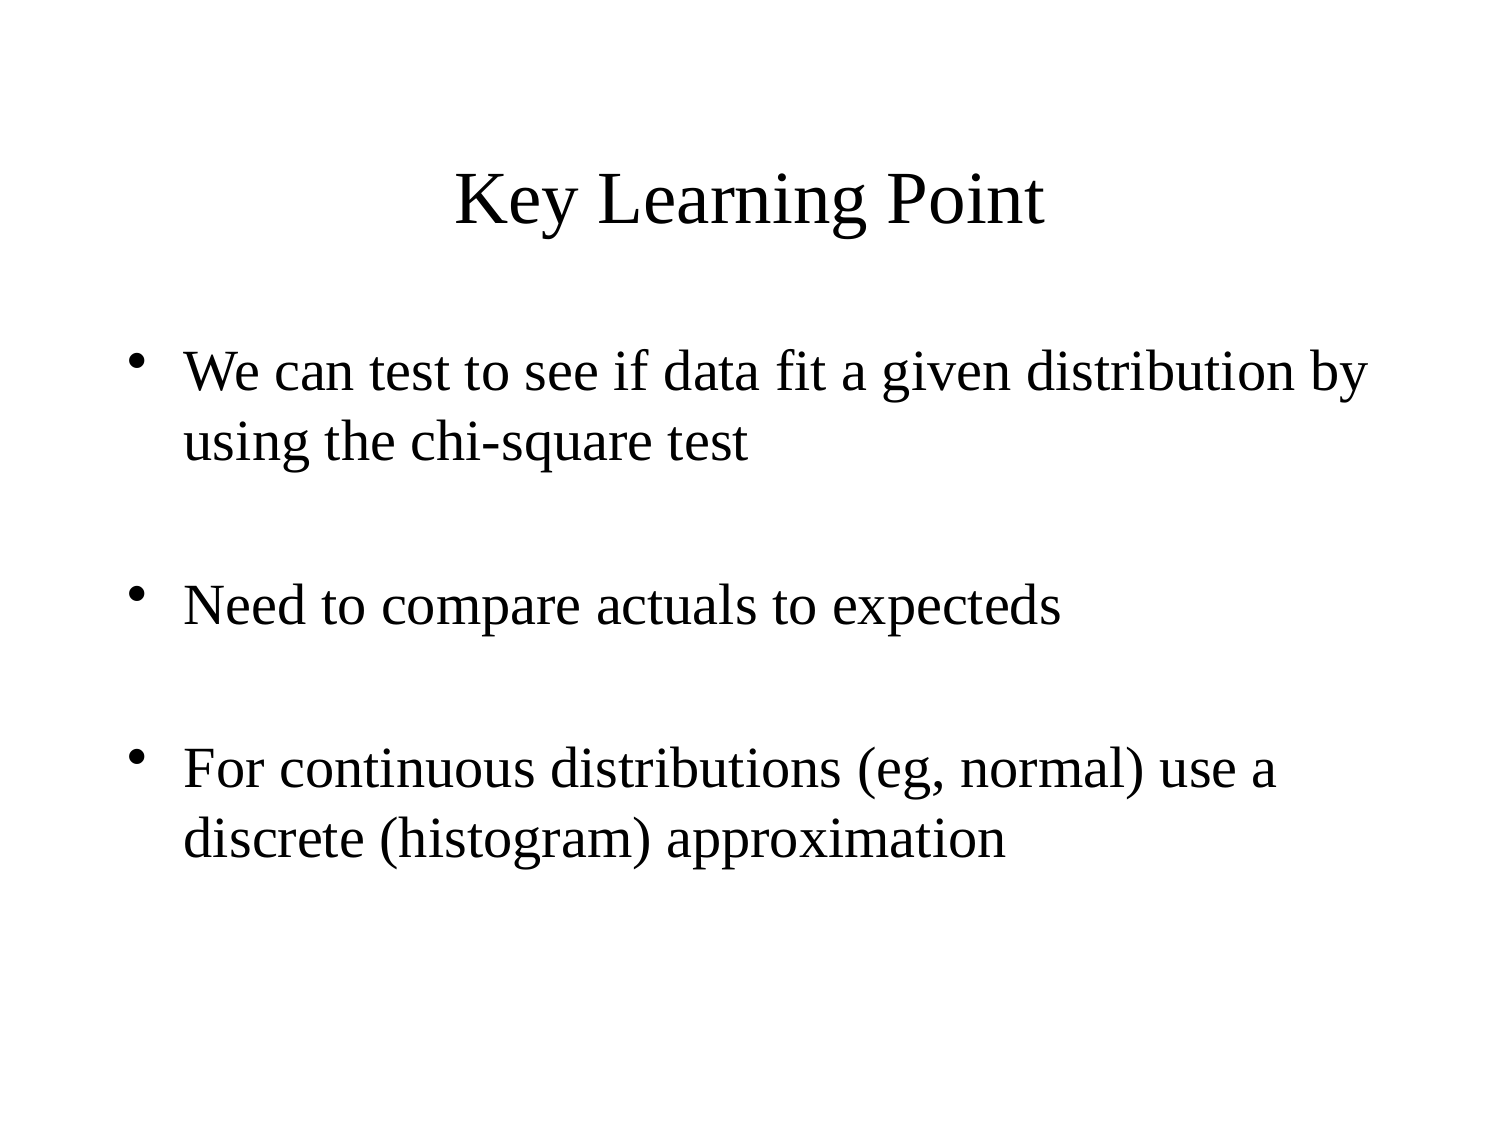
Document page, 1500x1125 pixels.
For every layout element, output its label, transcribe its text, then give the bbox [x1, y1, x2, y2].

title Key Learning Point [112, 99, 1388, 288]
list We can test to see if data fit a given distribution by using the chi-square test Need to compare actuals to expecteds For continuous distributions (eg, normal) use a discrete (histogram) approximation [112, 324, 1388, 1001]
